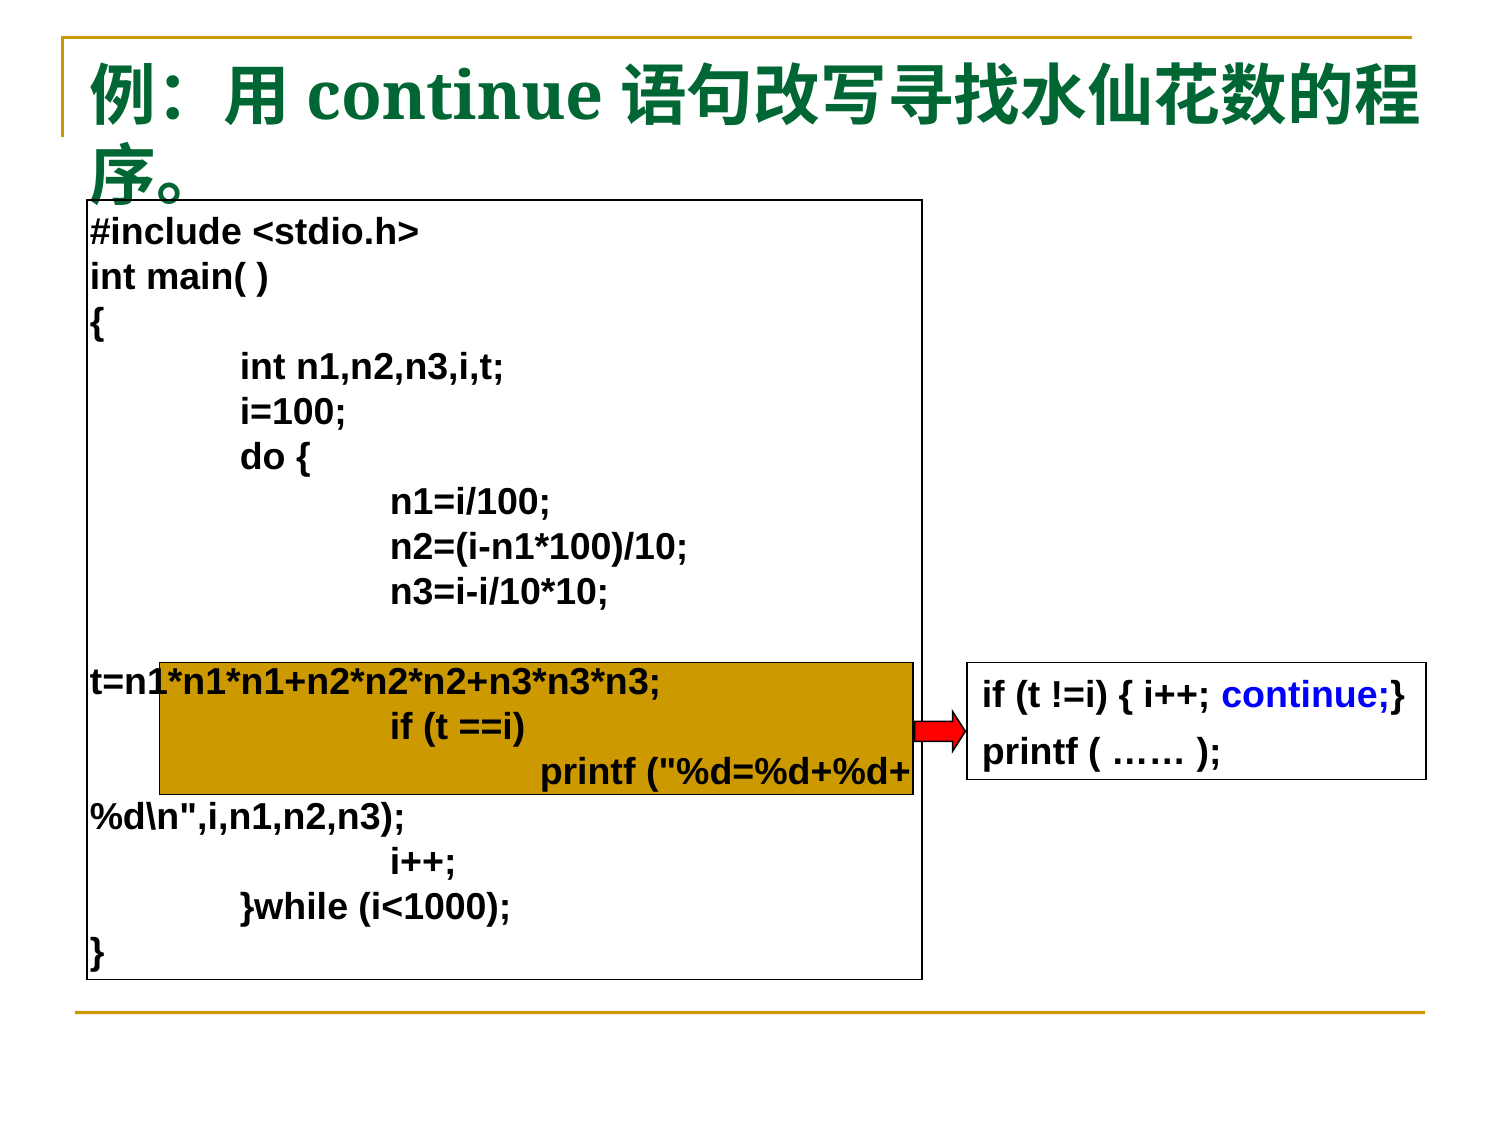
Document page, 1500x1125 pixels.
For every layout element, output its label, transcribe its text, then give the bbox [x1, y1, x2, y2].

title 例：用continue语句改写寻找水仙花数的程序。 [74, 45, 1500, 233]
text_box #include <stdio.h> int main( ) { int n1,n2,n3,i,t; i=100; do { n1=i/100; n2=(i-n1*100)/10; n3=i-i/10*10; t=n1*n1*n1+n2*n2*n2+n3*n3*n3; if (t ==i) printf ("%d=%d+%d+%d\n",i,n1,n2,n3); i++; }while (i<1000); } [86, 199, 922, 980]
text_box if (t !=i) { i++; continue;} printf ( …… ); [967, 662, 1427, 780]
text_box [914, 711, 966, 752]
